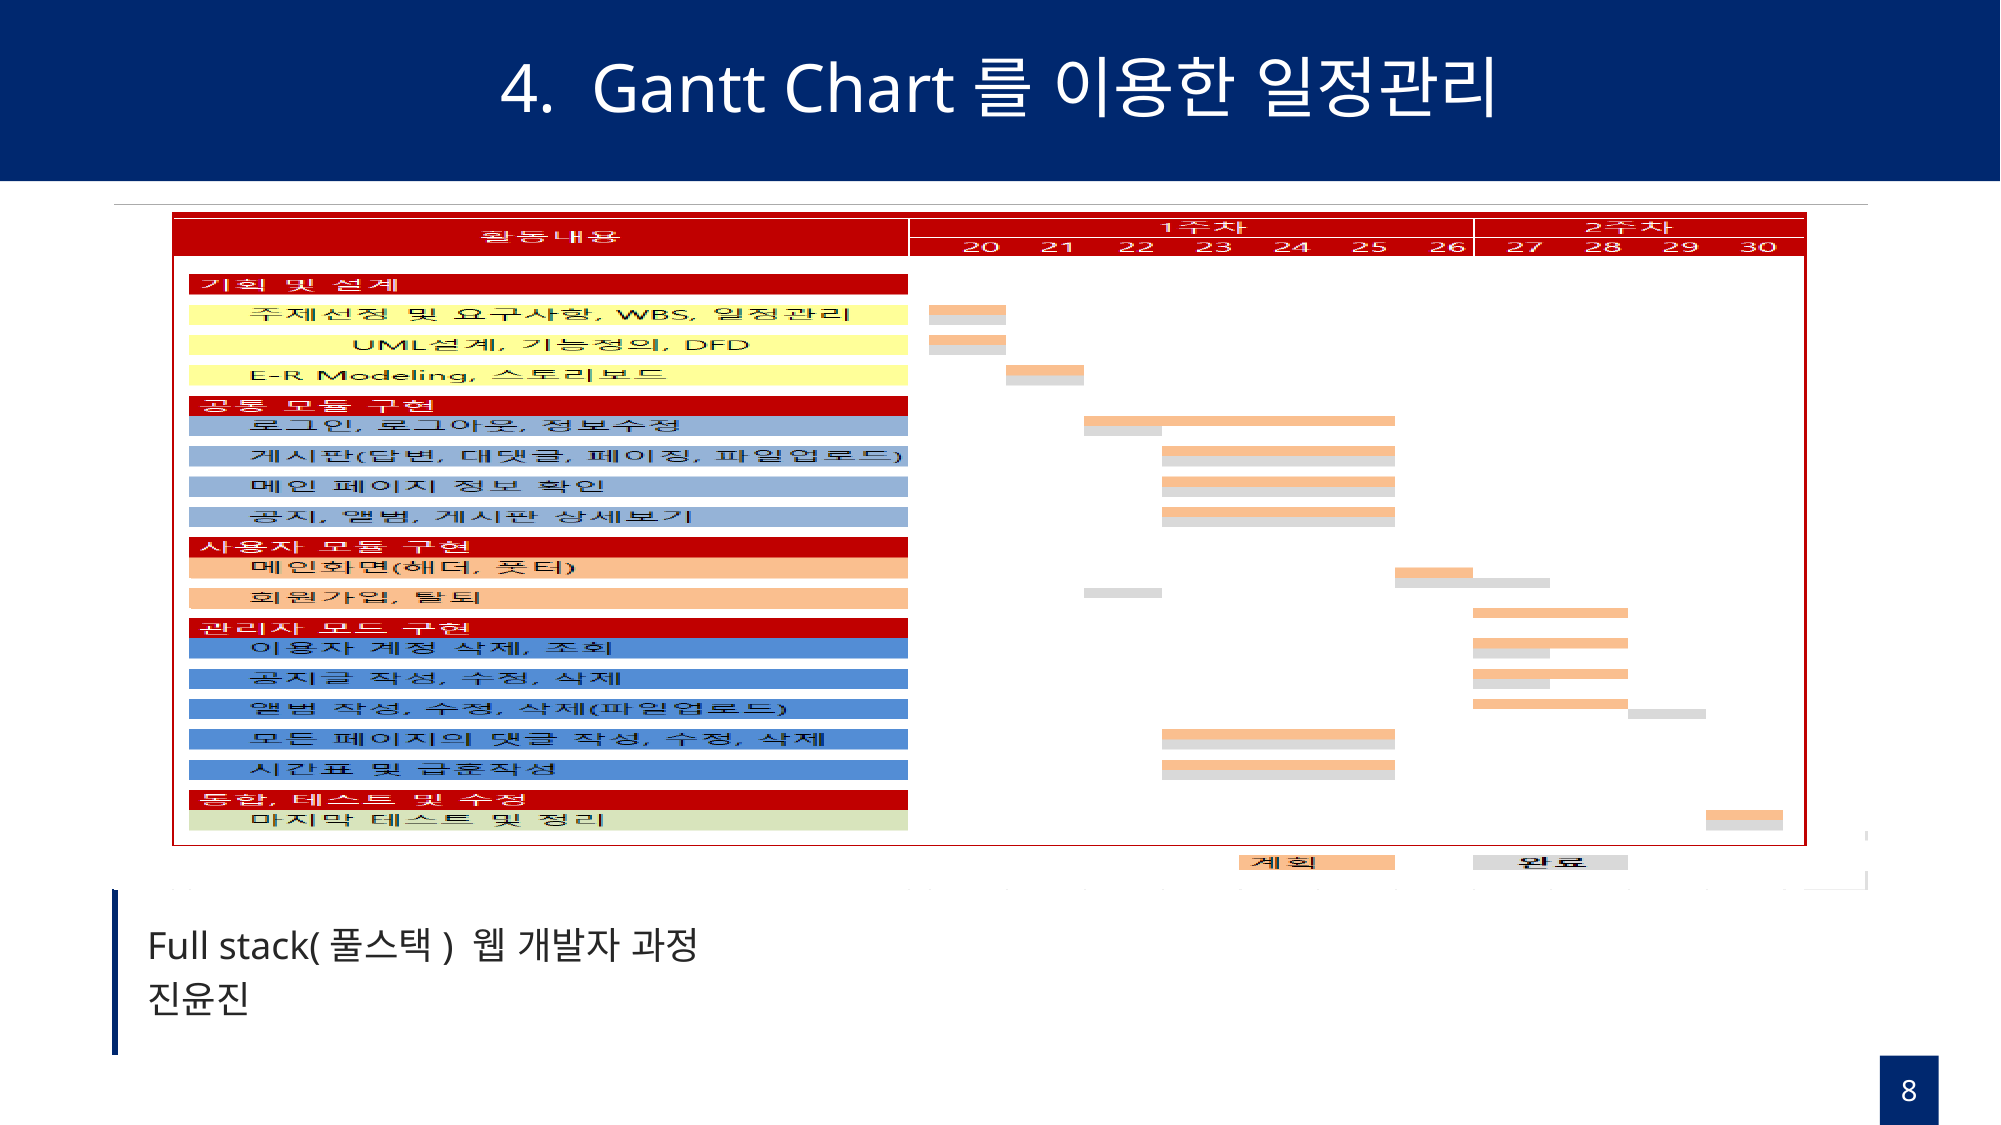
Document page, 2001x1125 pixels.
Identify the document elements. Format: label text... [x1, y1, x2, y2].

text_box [132, 902, 792, 1028]
title 4. Gantt Chart를 이용한 일정관리 [0, 0, 2000, 182]
picture [114, 204, 1868, 890]
